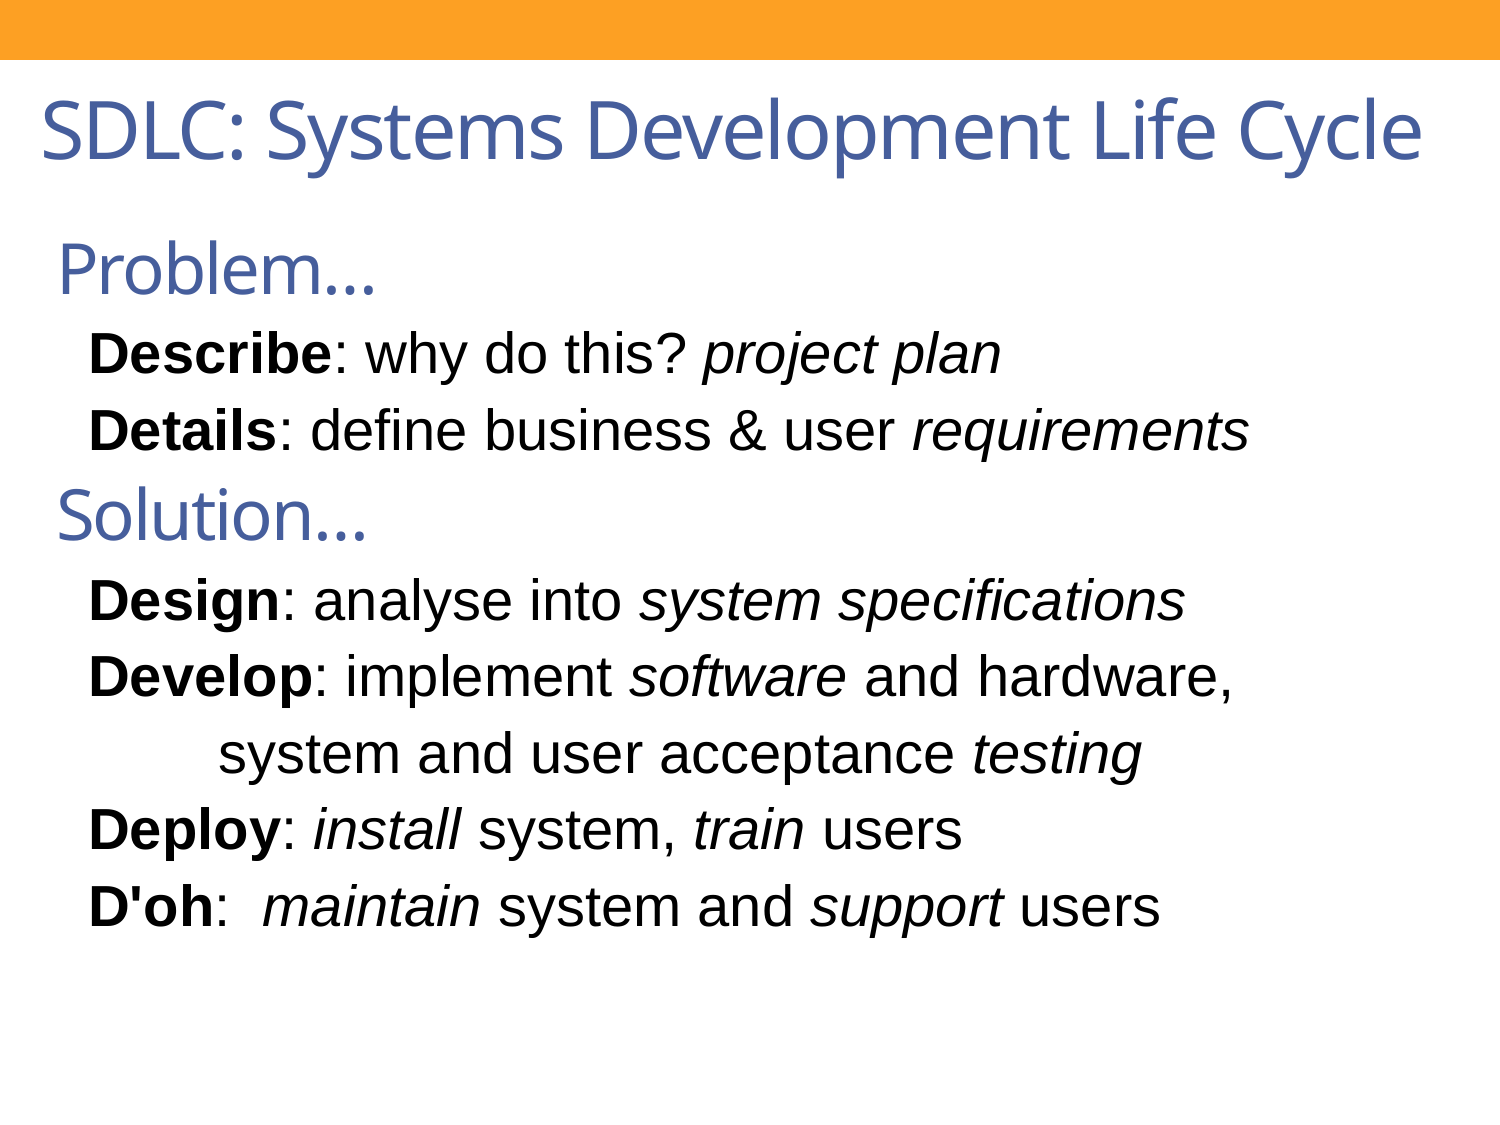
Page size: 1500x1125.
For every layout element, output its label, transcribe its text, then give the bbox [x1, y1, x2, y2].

text_box Problem… Describe: why do this? project plan Details: define business & user requirements Solution… Design: analyse into system specifications Develop: implement software and hardware, system and user acceptance testing Deploy: install system, train users D'oh: maintain system and support users [41, 208, 1483, 950]
title SDLC: Systems Development Life Cycle [17, 66, 1447, 189]
